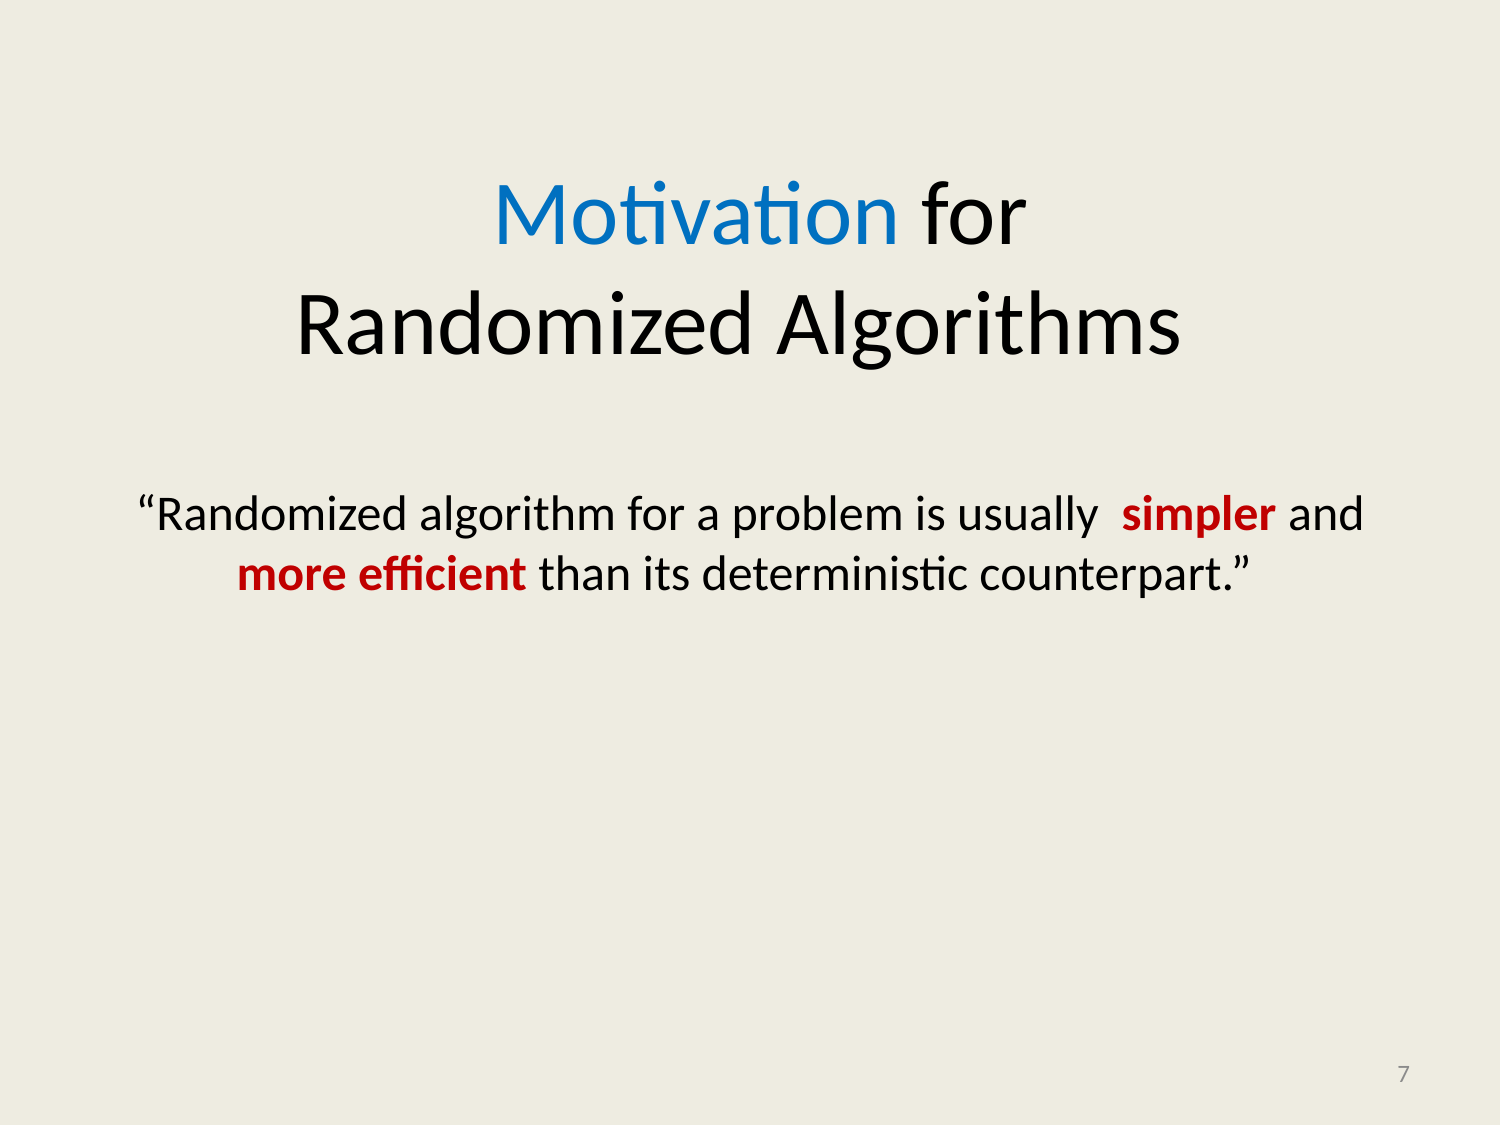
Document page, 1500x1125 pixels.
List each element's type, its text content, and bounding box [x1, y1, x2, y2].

slide_number 7 [1074, 1042, 1425, 1103]
title Motivation for Randomized Algorithms [75, 168, 1425, 262]
list “Randomized algorithm for a problem is usually simpler and more efficient than its deterministic counterpart.” [75, 262, 1425, 1005]
